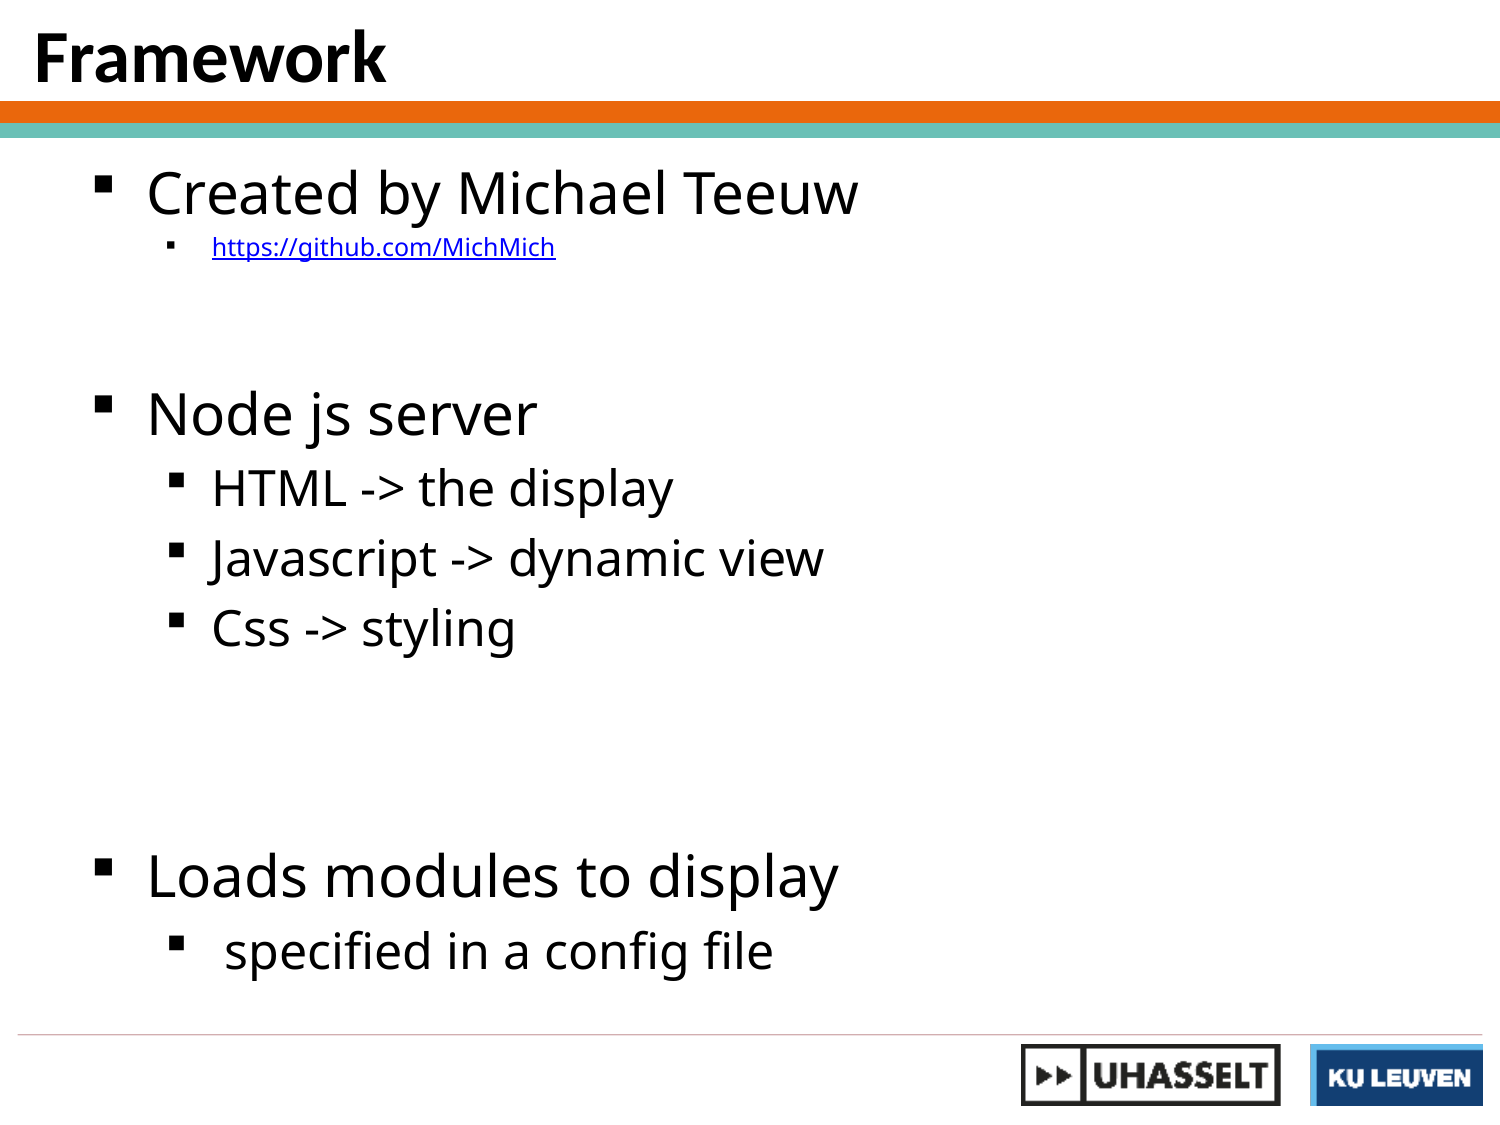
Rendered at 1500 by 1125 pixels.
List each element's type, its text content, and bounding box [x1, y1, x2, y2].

picture [1021, 1044, 1483, 1106]
list Created by Michael Teeuw https://github.com/MichMich Node js server HTML -> the display Javascript -> dynamic view Css -> styling Loads modules to display specified in a config file [75, 148, 1425, 1005]
title Framework [19, 7, 1495, 98]
